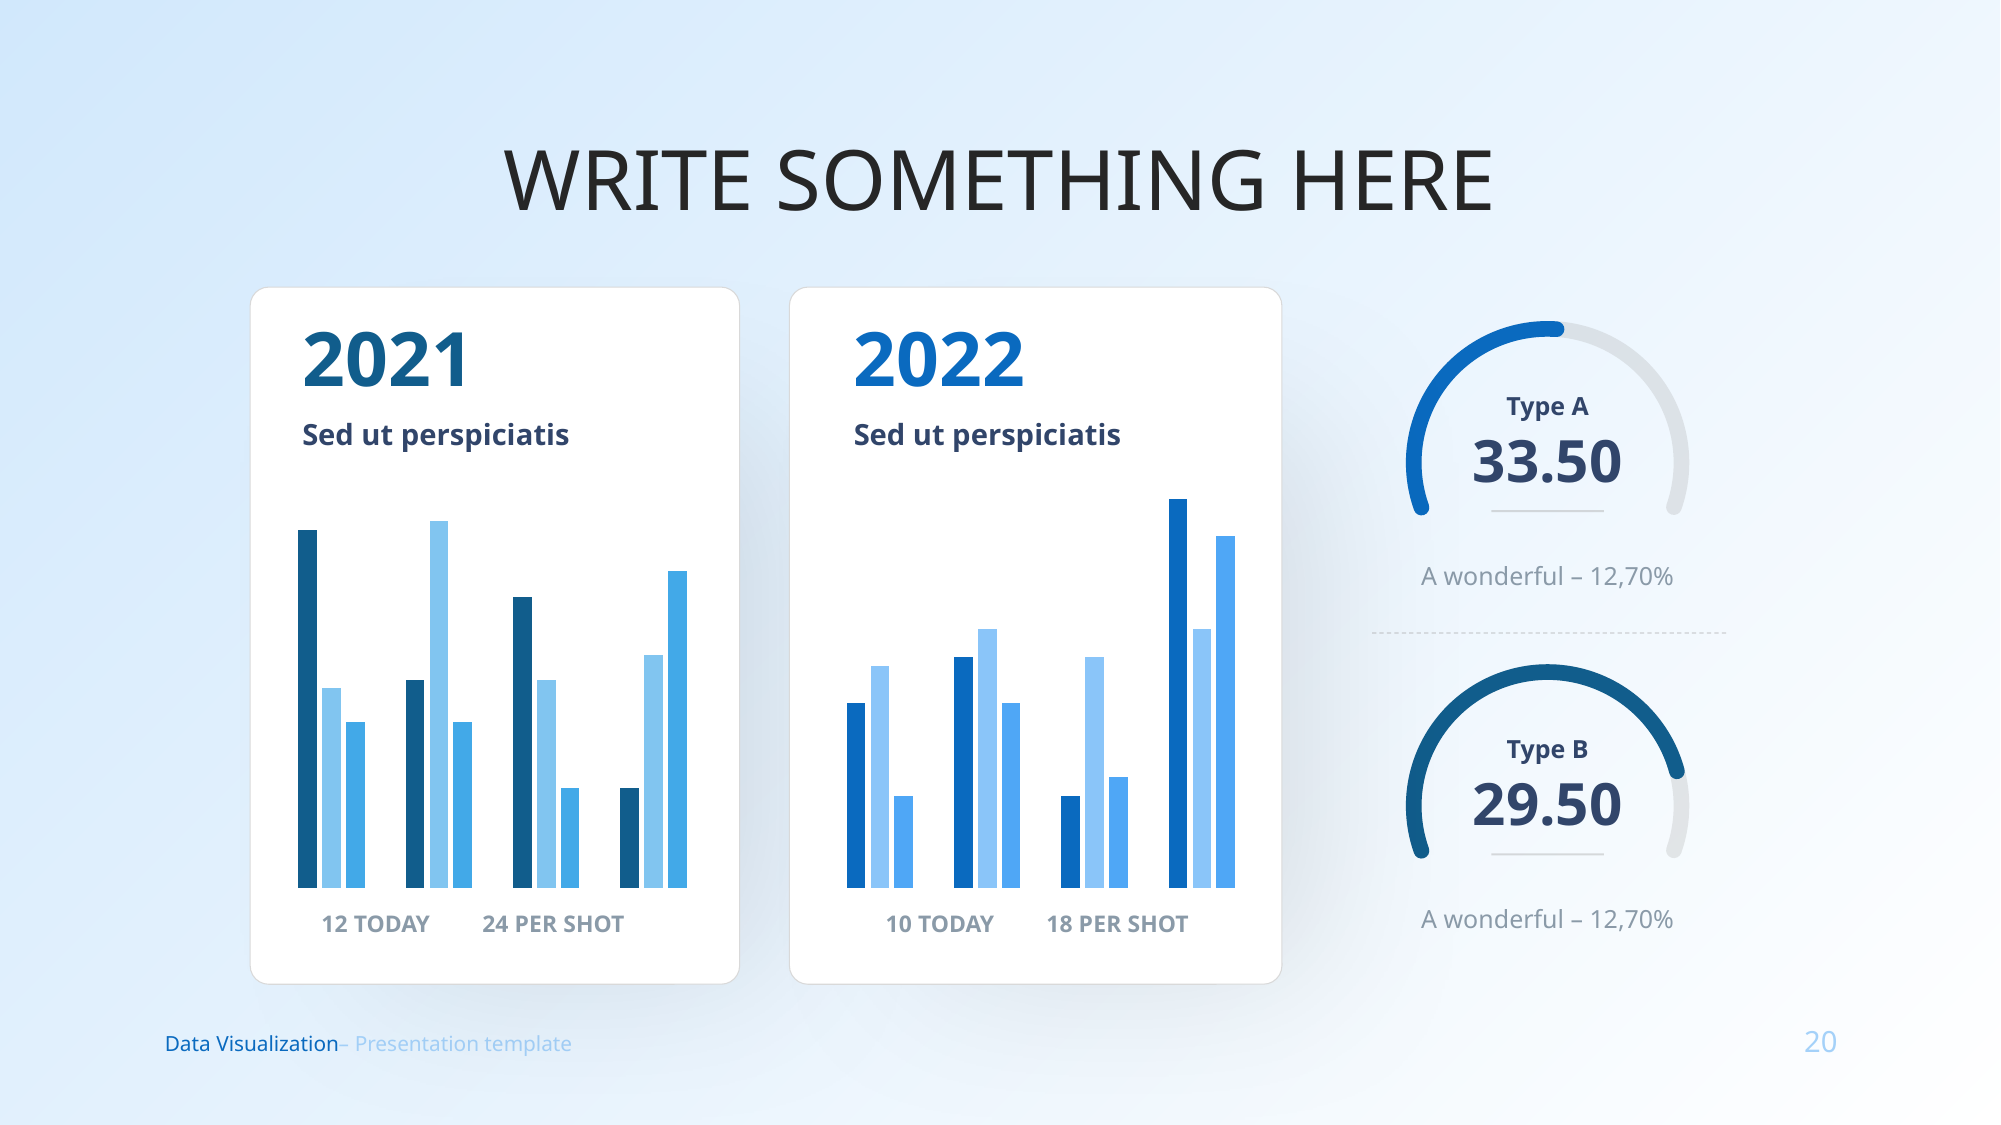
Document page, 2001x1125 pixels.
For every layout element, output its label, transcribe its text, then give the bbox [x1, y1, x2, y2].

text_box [838, 304, 1231, 457]
chart [817, 462, 1265, 898]
text_box [788, 286, 1284, 986]
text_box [1381, 328, 1715, 597]
chart [268, 462, 717, 898]
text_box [306, 898, 687, 942]
text_box [249, 286, 741, 986]
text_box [1381, 672, 1715, 940]
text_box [870, 898, 1251, 942]
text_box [287, 304, 680, 457]
text_box WRITE SOMETHING HERE [435, 120, 1565, 235]
